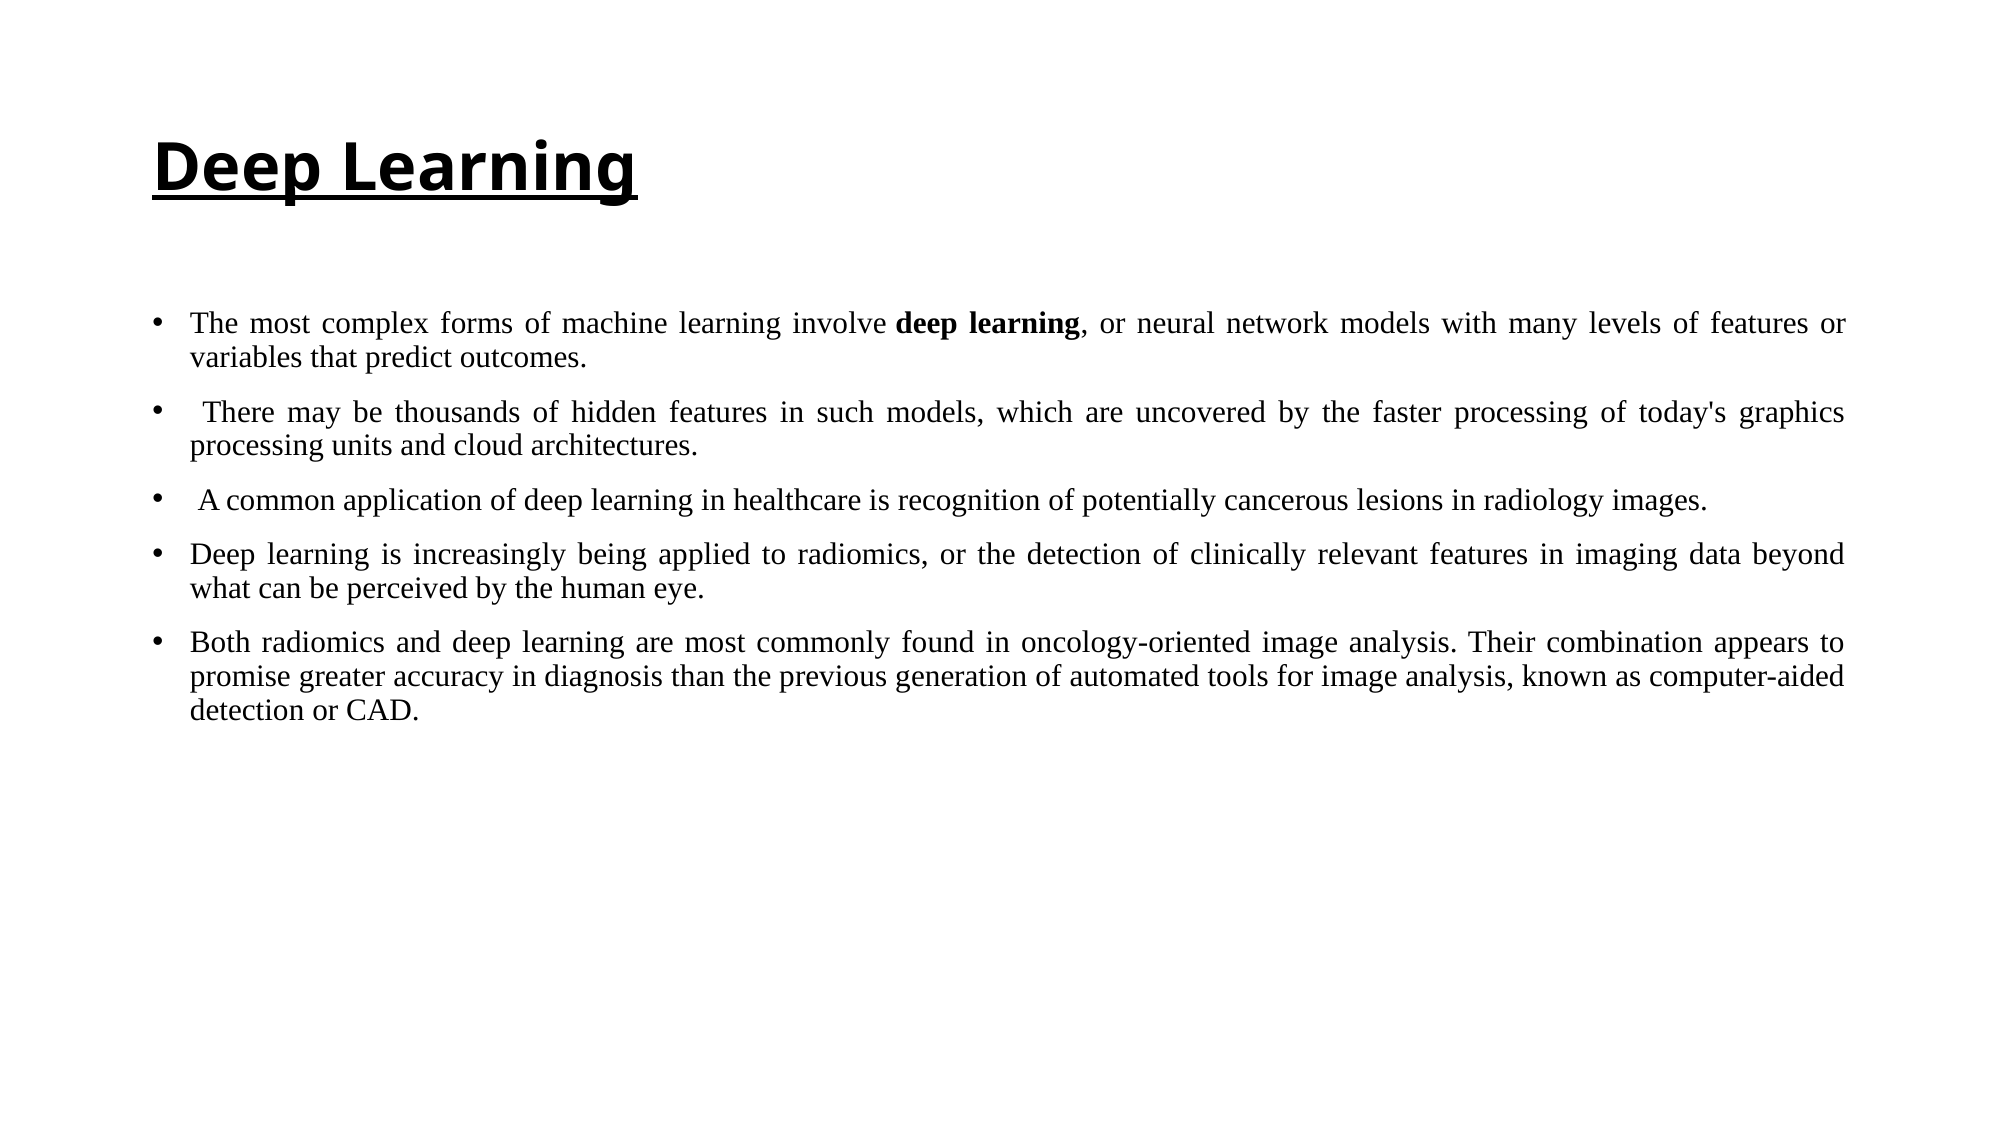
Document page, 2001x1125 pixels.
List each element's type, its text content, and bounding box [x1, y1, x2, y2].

title Deep Learning [137, 59, 1863, 278]
list The most complex forms of machine learning involve deep learning, or neural network models with many levels of features or variables that predict outcomes. There may be thousands of hidden features in such models, which are uncovered by the faster processing of today's graphics processing units and cloud architectures. A common application of deep learning in healthcare is recognition of potentially cancerous lesions in radiology images. Deep learning is increasingly being applied to radiomics, or the detection of clinically relevant features in imaging data beyond what can be perceived by the human eye. Both radiomics and deep learning are most commonly found in oncology-oriented image analysis. Their combination appears to promise greater accuracy in diagnosis than the previous generation of automated tools for image analysis, known as computer-aided detection or CAD. [137, 299, 1863, 1014]
